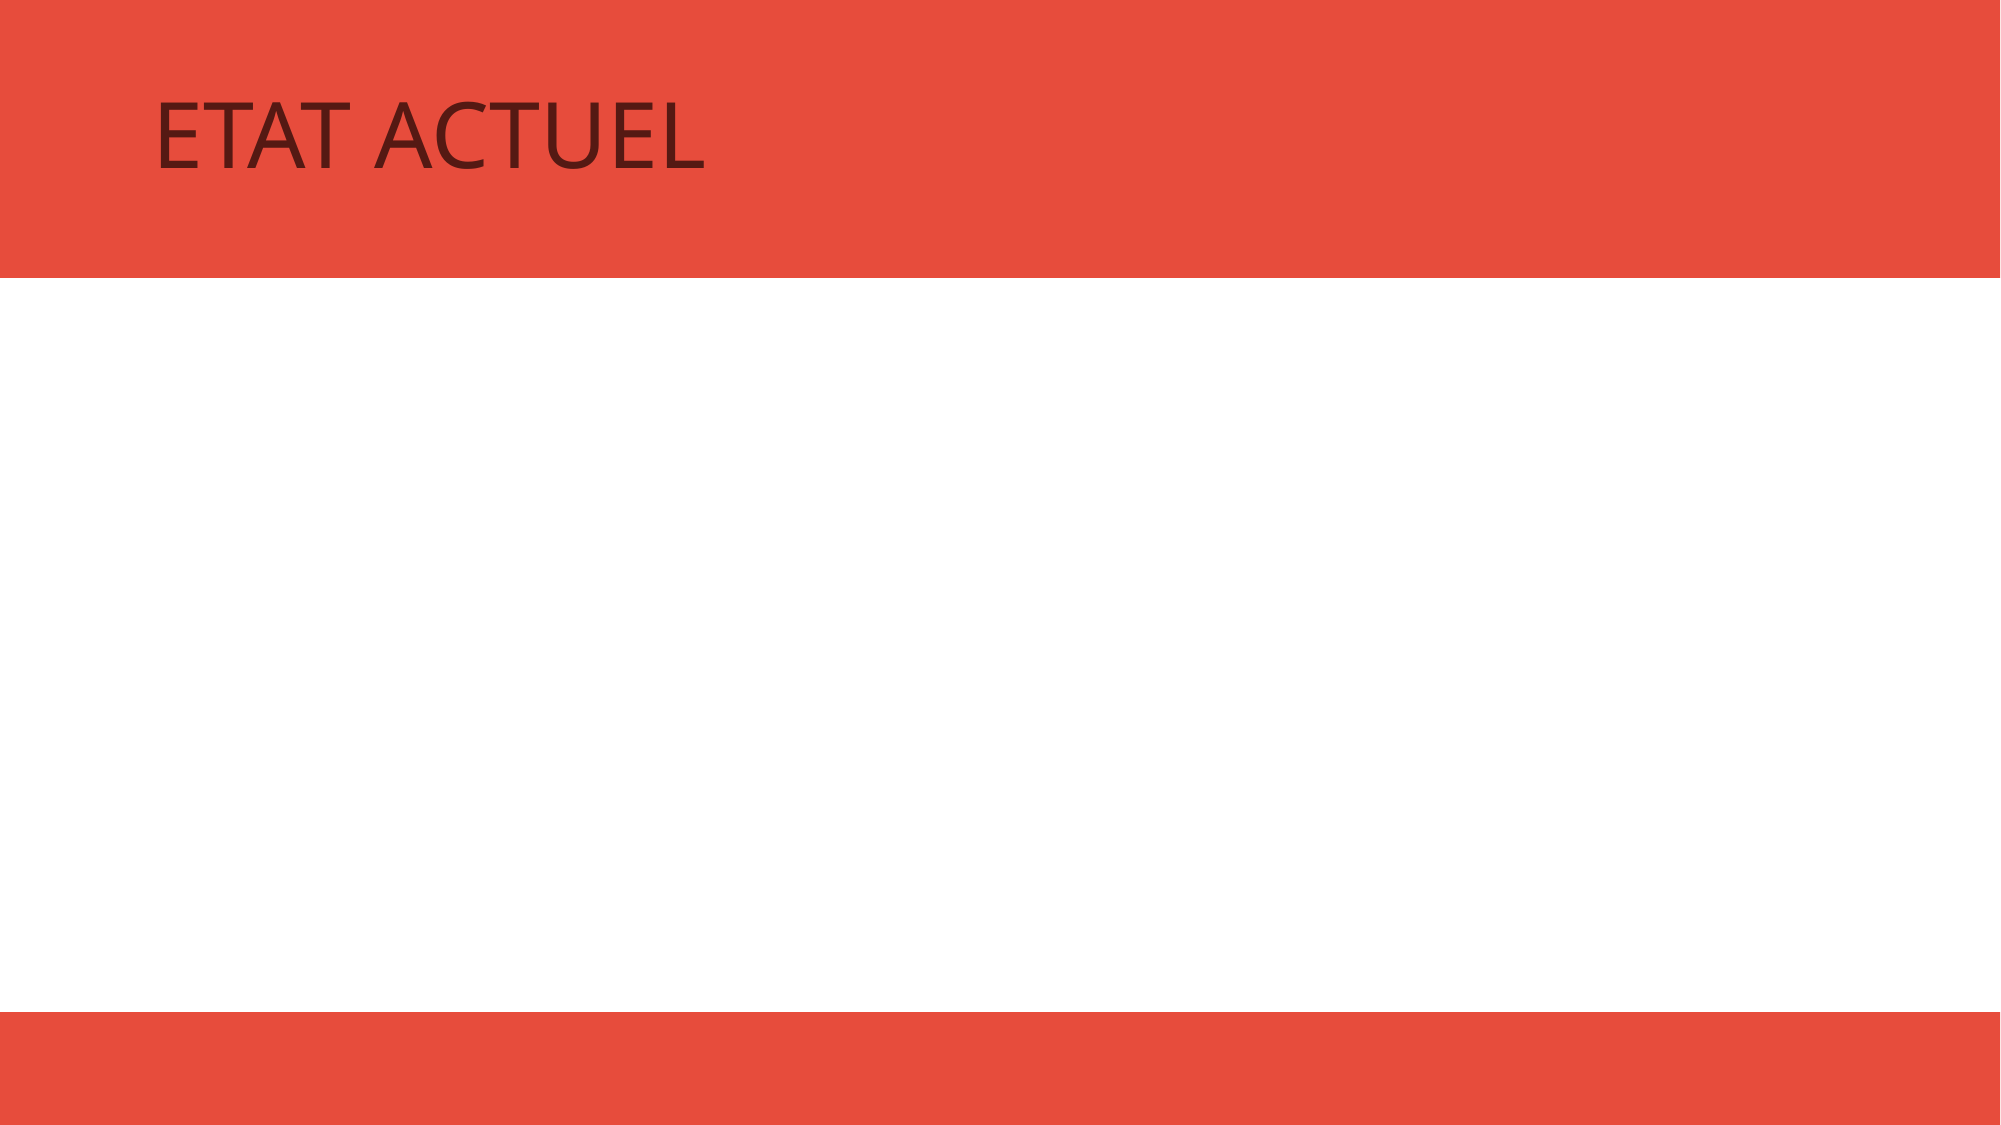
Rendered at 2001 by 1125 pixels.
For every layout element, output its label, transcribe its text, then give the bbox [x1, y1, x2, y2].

title ETAT ACTUEL [137, 0, 1863, 278]
